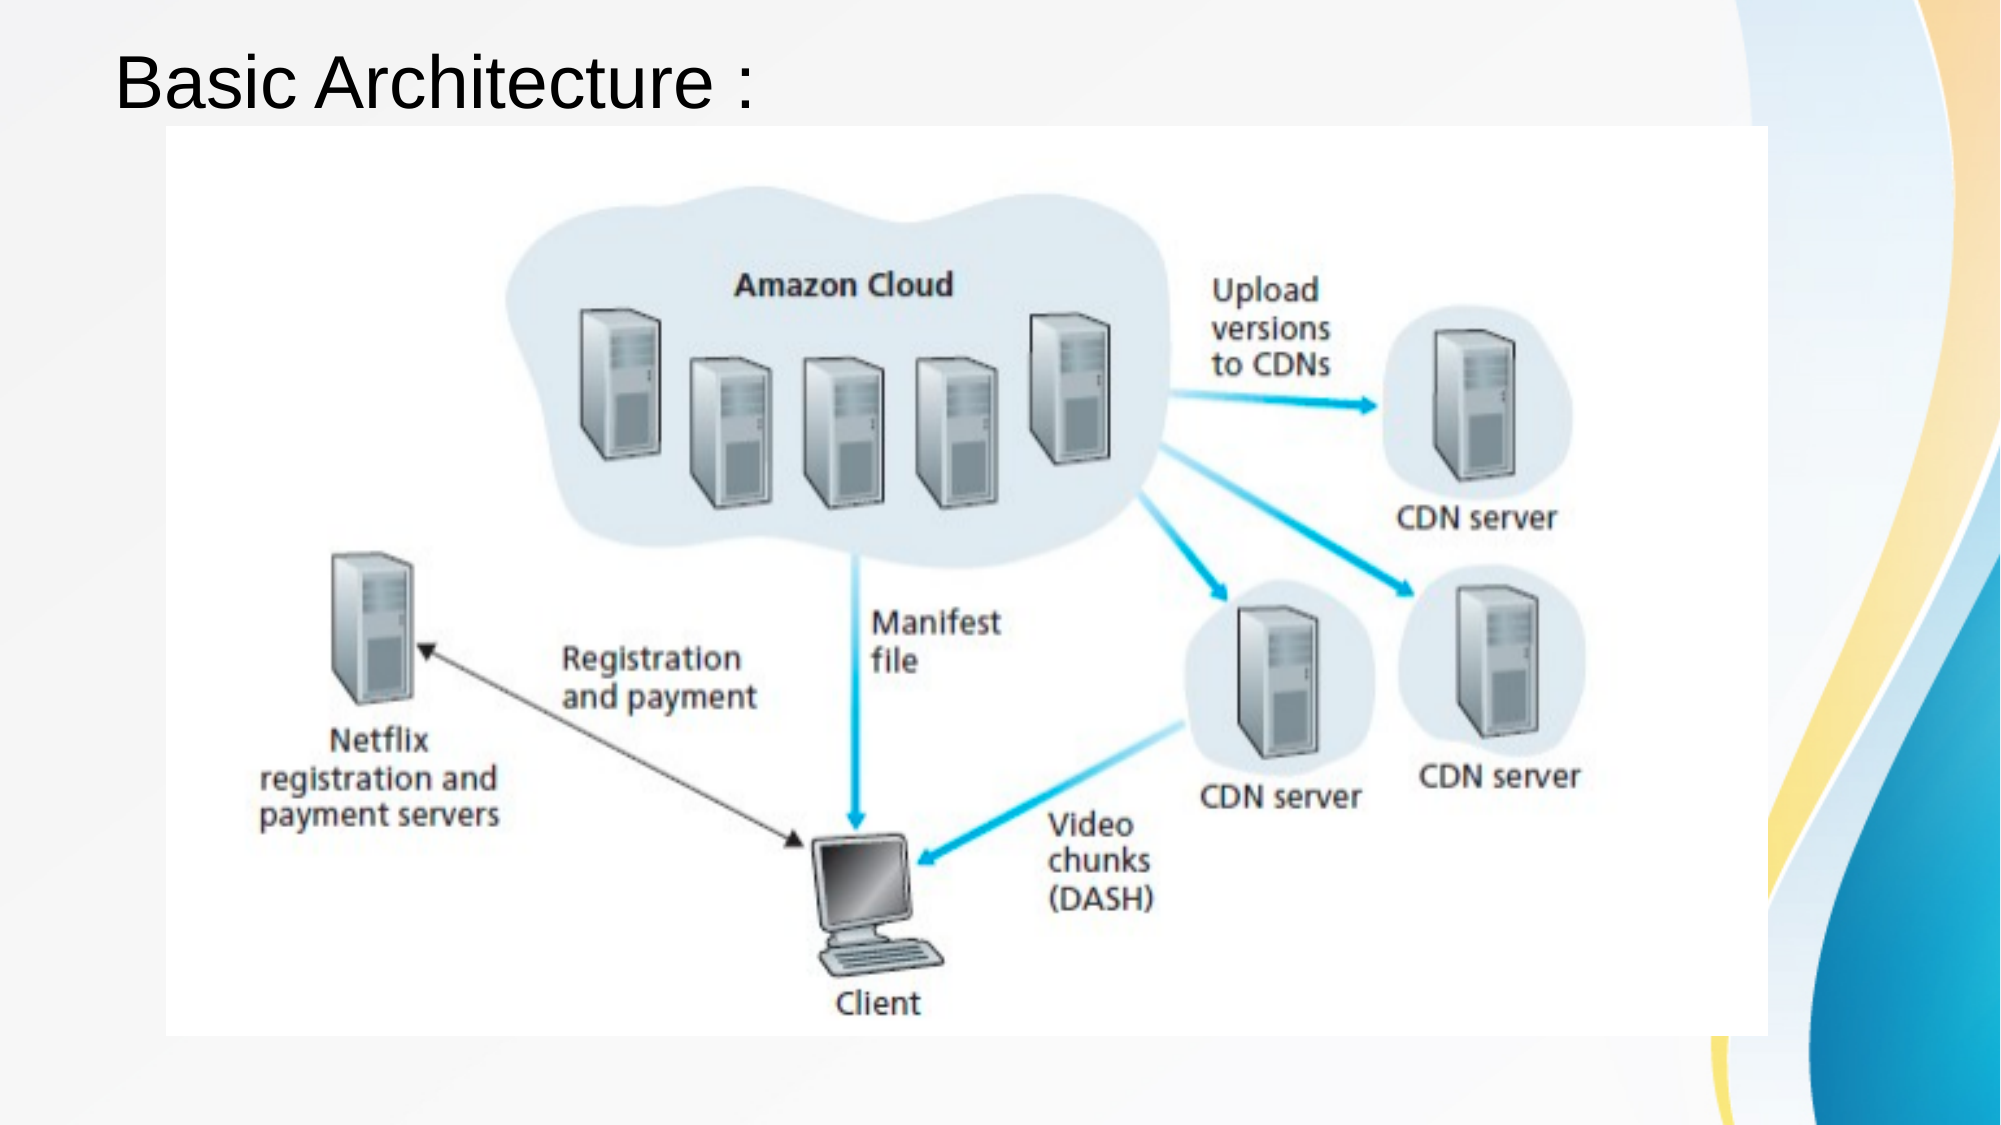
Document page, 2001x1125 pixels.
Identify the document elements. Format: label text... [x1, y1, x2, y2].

title Basic Architecture : [99, 30, 1901, 127]
picture [0, 0, 2001, 1125]
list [166, 126, 1768, 1036]
